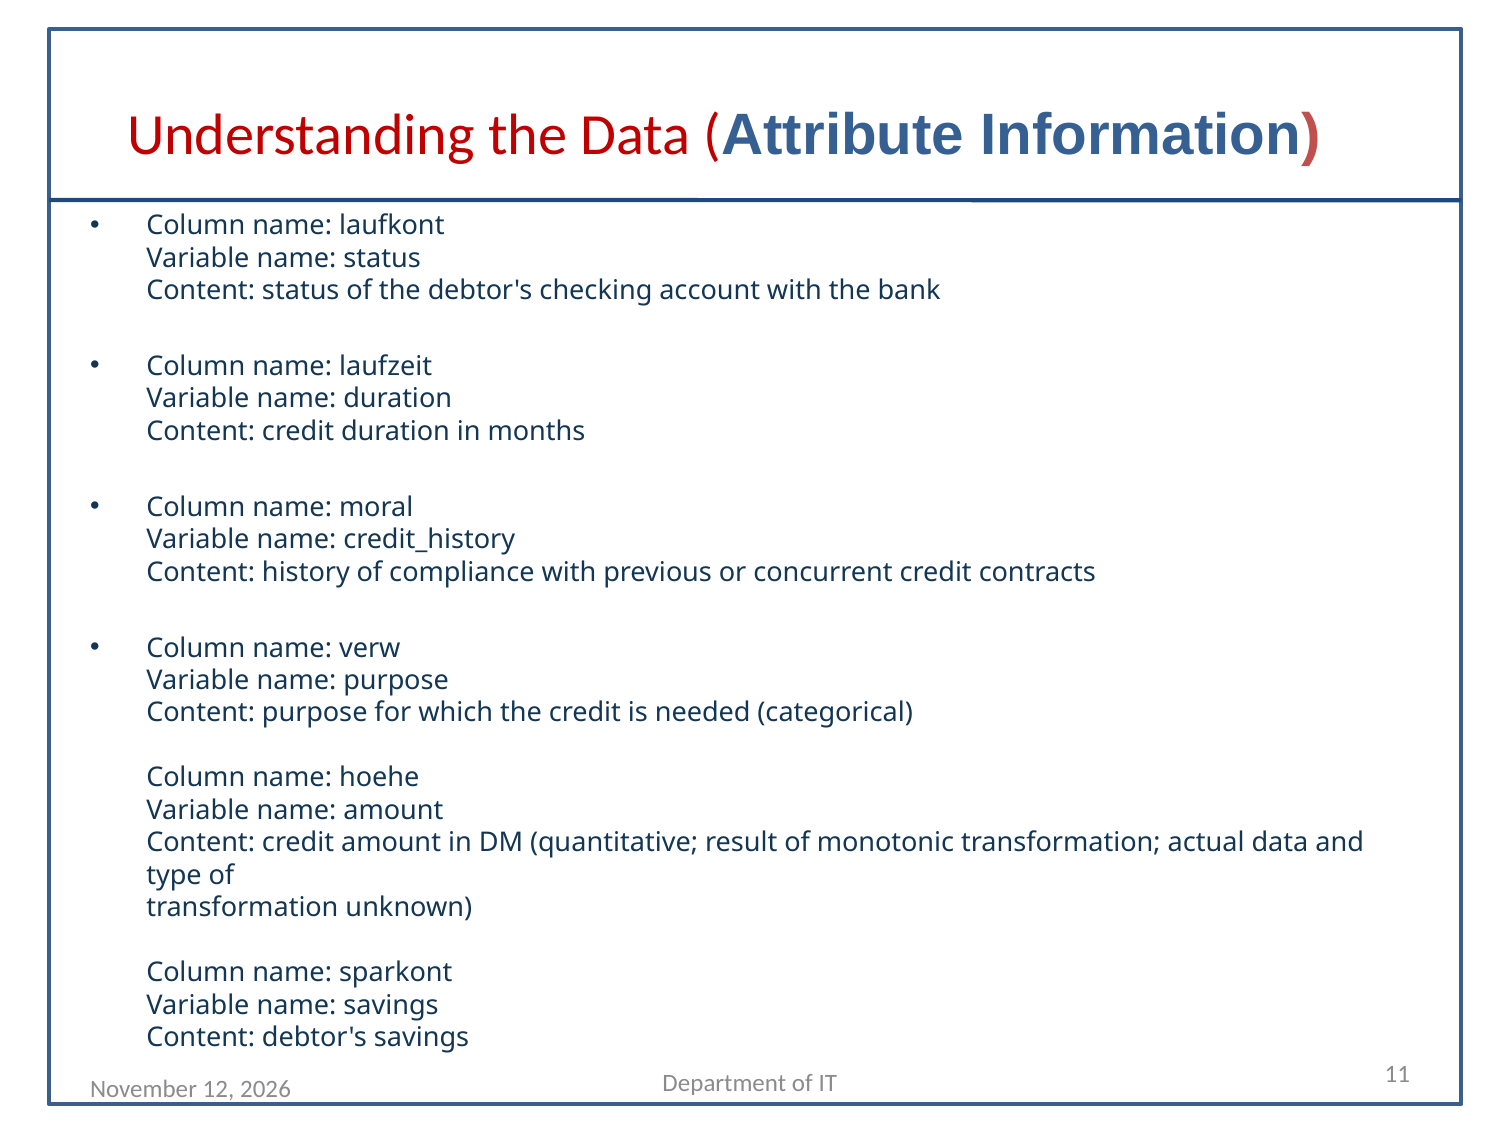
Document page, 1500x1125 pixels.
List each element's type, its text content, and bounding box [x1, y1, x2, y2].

footer Department of IT [512, 1051, 988, 1112]
title Understanding the Data (Attribute Information) [49, 37, 1399, 225]
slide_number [75, 1057, 425, 1118]
slide_number 11 [1074, 1042, 1425, 1103]
list Column name: laufkont Variable name: status Content: status of the debtor's checking account with the bank Column name: laufzeit Variable name: duration Content: credit duration in months Column name: moral Variable name: credit_history Content: history of compliance with previous or concurrent credit contracts Column name: verw Variable name: purpose Content: purpose for which the credit is needed (categorical) Column name: hoehe Variable name: amount Content: credit amount in DM (quantitative; result of monotonic transformation; actual data and type of transformation unknown) Column name: sparkont Variable name: savings Content: debtor's savings [75, 200, 1425, 943]
